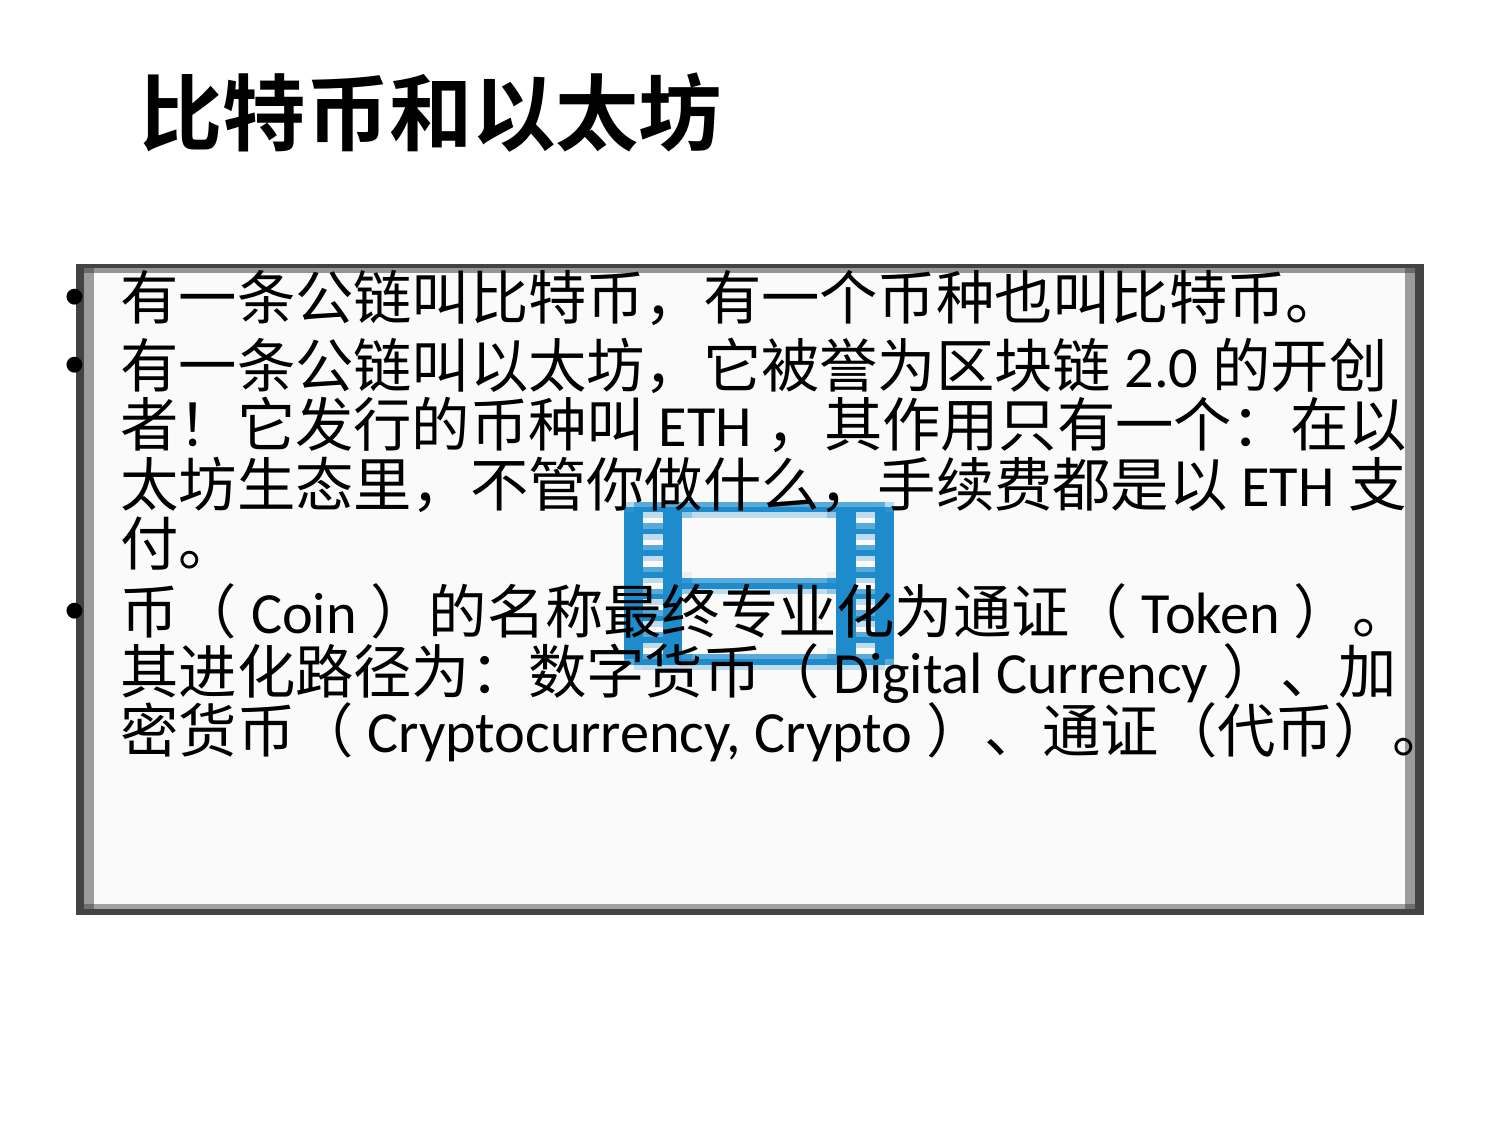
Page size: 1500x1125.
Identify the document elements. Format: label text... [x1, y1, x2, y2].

list 有一条公链叫比特币，有一个币种也叫比特币。 有一条公链叫以太坊，它被誉为区块链2.0的开创者！它发行的币种叫ETH，其作用只有一个：在以太坊生态里，不管你做什么，手续费都是以ETH支付。 币（Coin）的名称最终专业化为通证（Token）。其进化路径为：数字货币（Digital Currency）、加密货币（Cryptocurrency, Crypto）、通证（代币）。 [49, 264, 1461, 1076]
title 比特币和以太坊 [124, 26, 1477, 215]
